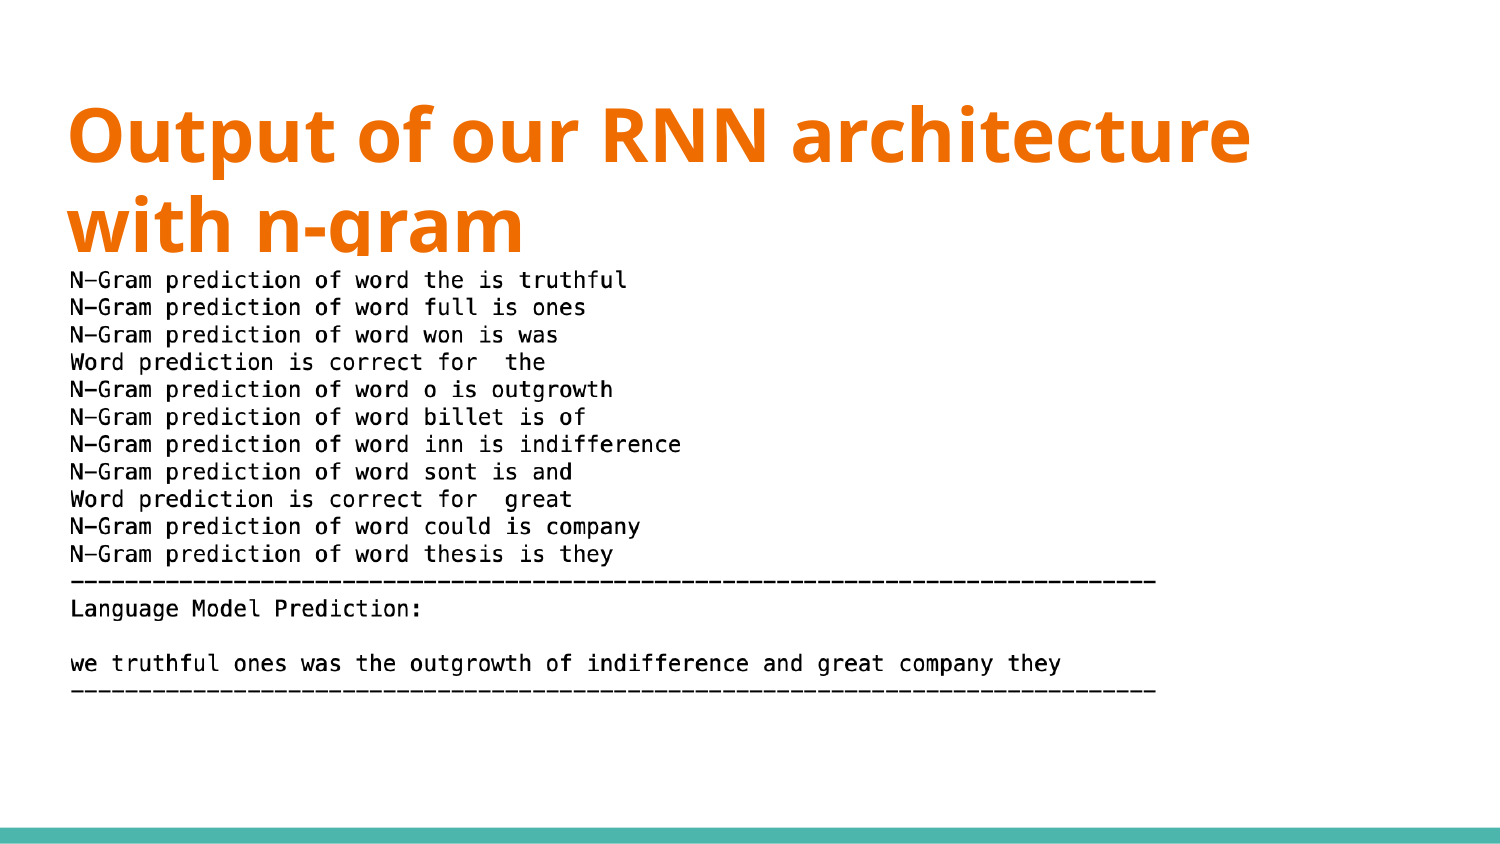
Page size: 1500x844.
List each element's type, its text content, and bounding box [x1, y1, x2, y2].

title Output of our RNN architecture with n-gram [51, 72, 1449, 189]
picture [50, 255, 1312, 720]
